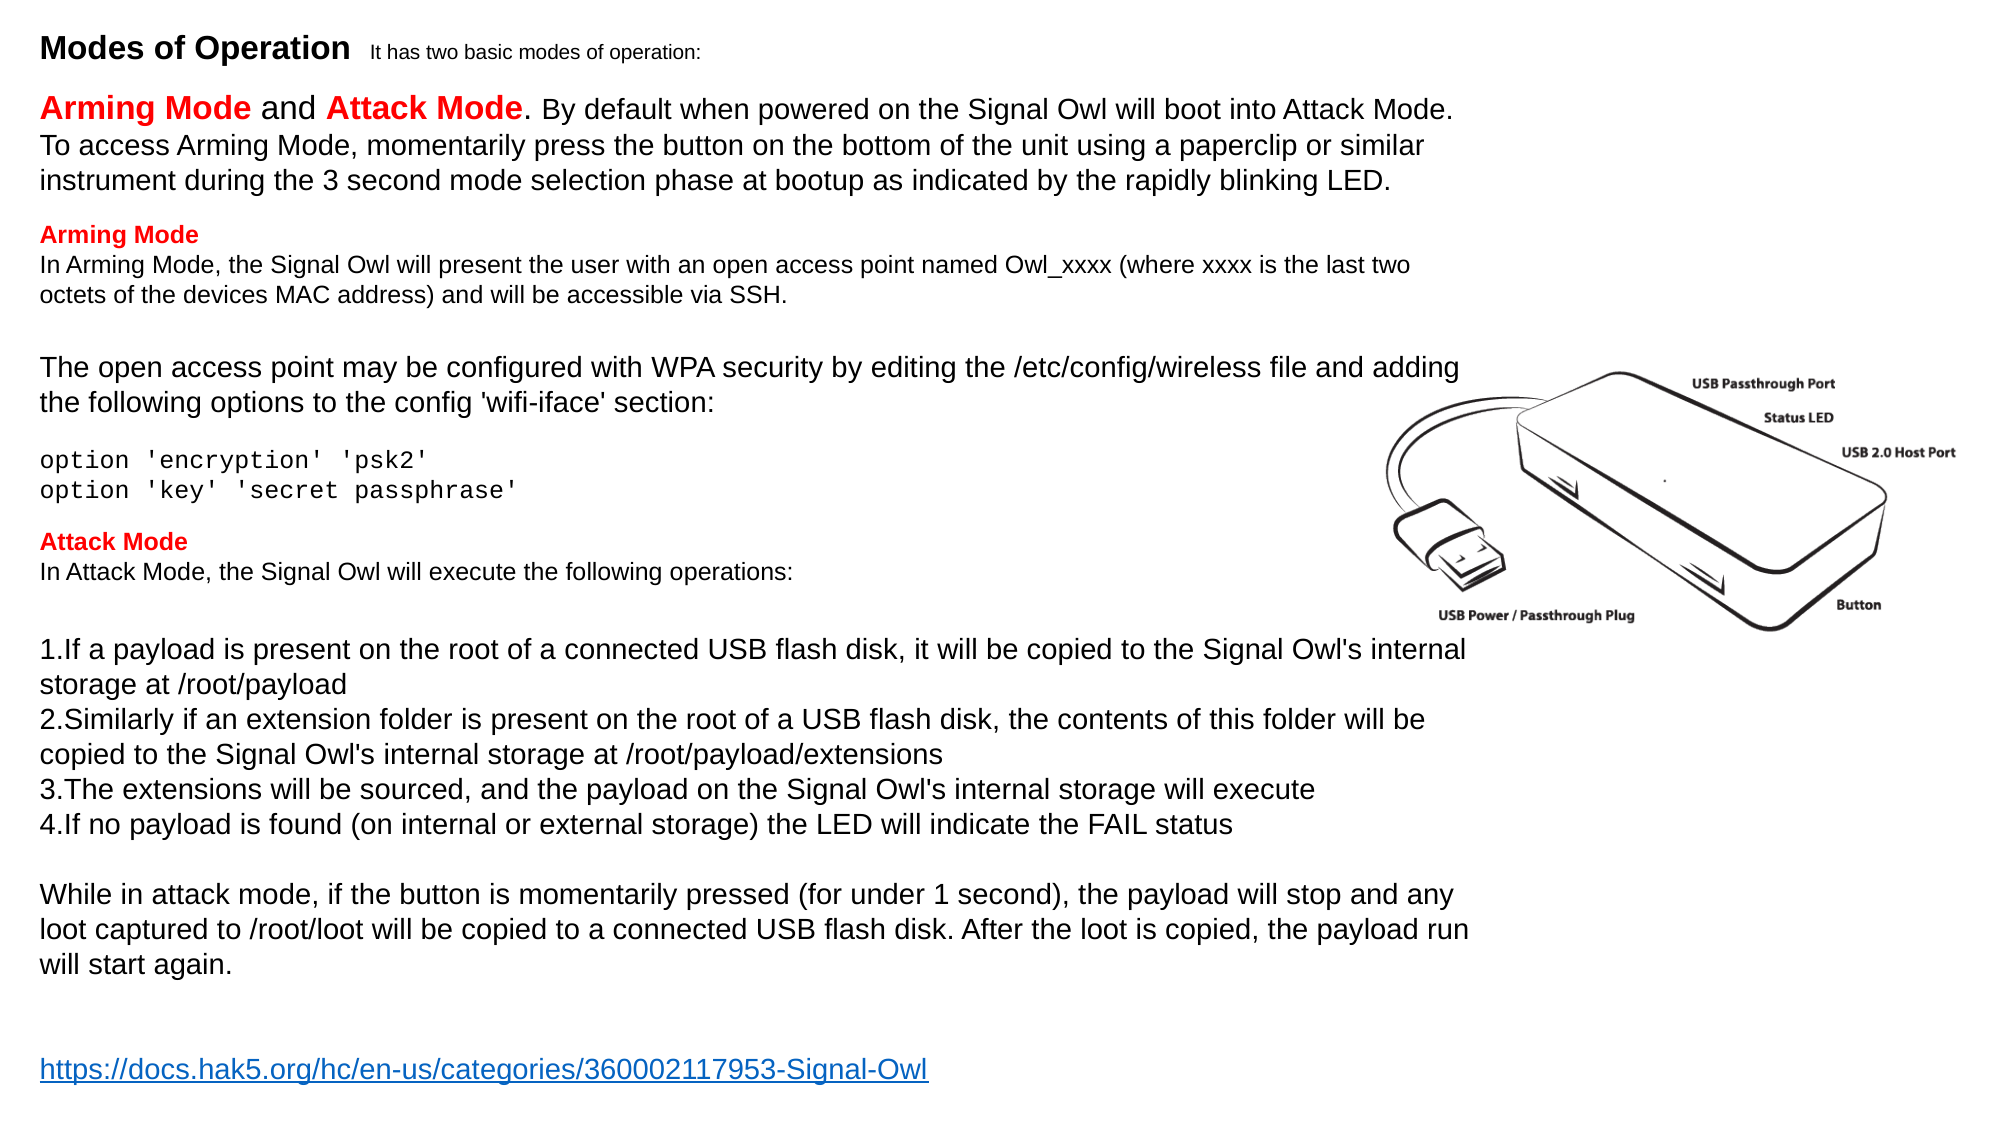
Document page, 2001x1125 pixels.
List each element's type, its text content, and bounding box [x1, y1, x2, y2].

picture [1362, 296, 1979, 708]
text_box Modes of Operation It has two basic modes of operation: Arming Mode and Attack Mode. By default when powered on the Signal Owl will boot into Attack Mode. To access Arming Mode, momentarily press the button on the bottom of the unit using a paperclip or similar instrument during the 3 second mode selection phase at bootup as indicated by the rapidly blinking LED. Arming Mode In Arming Mode, the Signal Owl will present the user with an open access point named Owl_xxxx (where xxxx is the last two octets of the devices MAC address) and will be accessible via SSH. The open access point may be configured with WPA security by editing the /etc/config/wireless file and adding the following options to the config 'wifi-iface' section: option 'encryption' 'psk2' option 'key' 'secret passphrase' Attack Mode In Attack Mode, the Signal Owl will execute the following operations: If a payload is present on the root of a connected USB flash disk, it will be copied to the Signal Owl's internal storage at /root/payload Similarly if an extension folder is present on the root of a USB flash disk, the contents of this folder will be copied to the Signal Owl's internal storage at /root/payload/extensions The extensions will be sourced, and the payload on the Signal Owl's internal storage will execute If no payload is found (on internal or external storage) the LED will indicate the FAIL status While in attack mode, if the button is momentarily pressed (for under 1 second), the payload will stop and any loot captured to /root/loot will be copied to a connected USB flash disk. After the loot is copied, the payload run will start again. https://docs.hak5.org/hc/en-us/categories/360002117953-Signal-Owl [24, 19, 1499, 1093]
